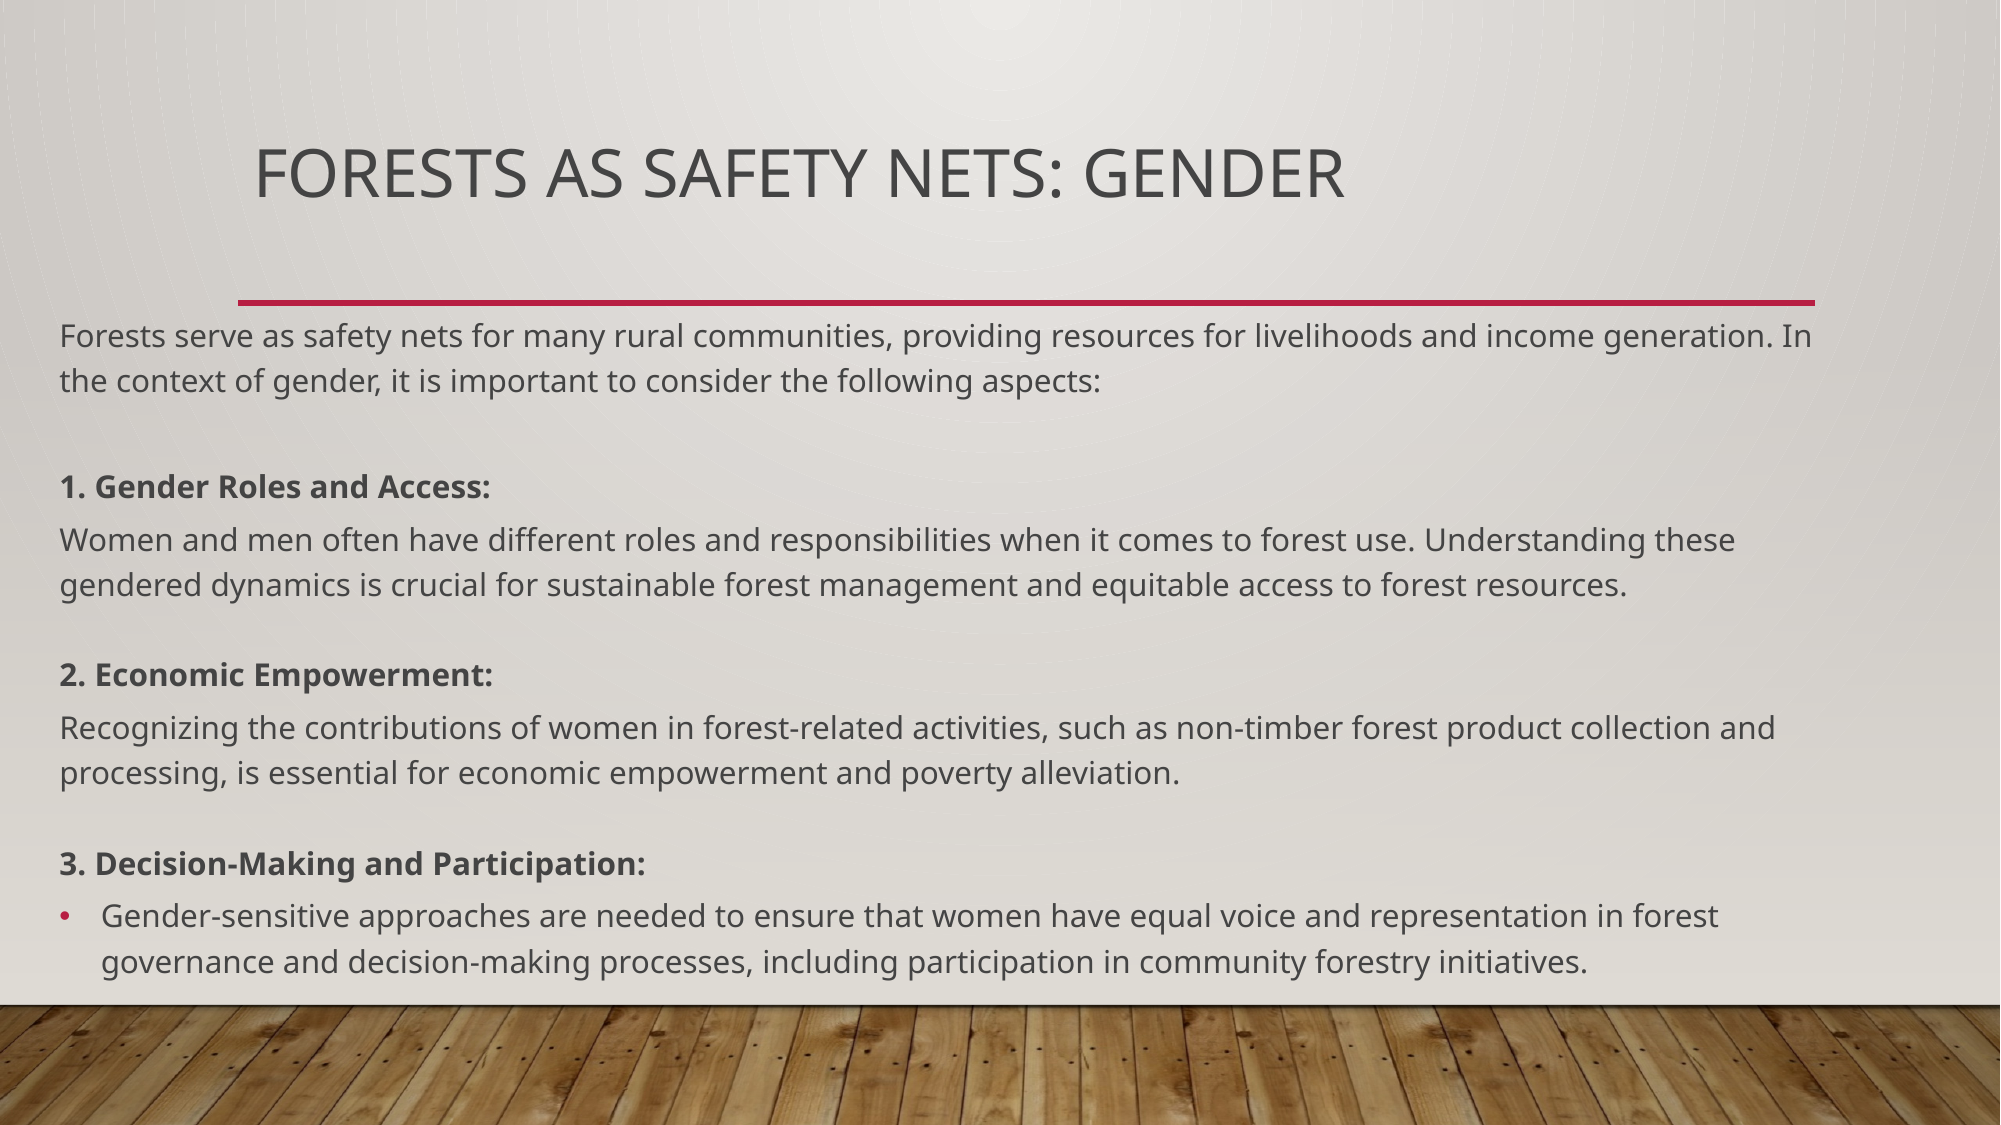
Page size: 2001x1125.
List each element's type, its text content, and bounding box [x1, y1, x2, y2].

title Forests as Safety Nets: Gender [238, 131, 1814, 232]
picture [0, 1005, 2000, 1125]
list Forests serve as safety nets for many rural communities, providing resources for livelihoods and income generation. In the context of gender, it is important to consider the following aspects: 1. Gender Roles and Access: Women and men often have different roles and responsibilities when it comes to forest use. Understanding these gendered dynamics is crucial for sustainable forest management and equitable access to forest resources. 2. Economic Empowerment: Recognizing the contributions of women in forest-related activities, such as non-timber forest product collection and processing, is essential for economic empowerment and poverty alleviation. 3. Decision-Making and Participation: Gender-sensitive approaches are needed to ensure that women have equal voice and representation in forest governance and decision-making processes, including participation in community forestry initiatives. [44, 232, 1879, 1087]
